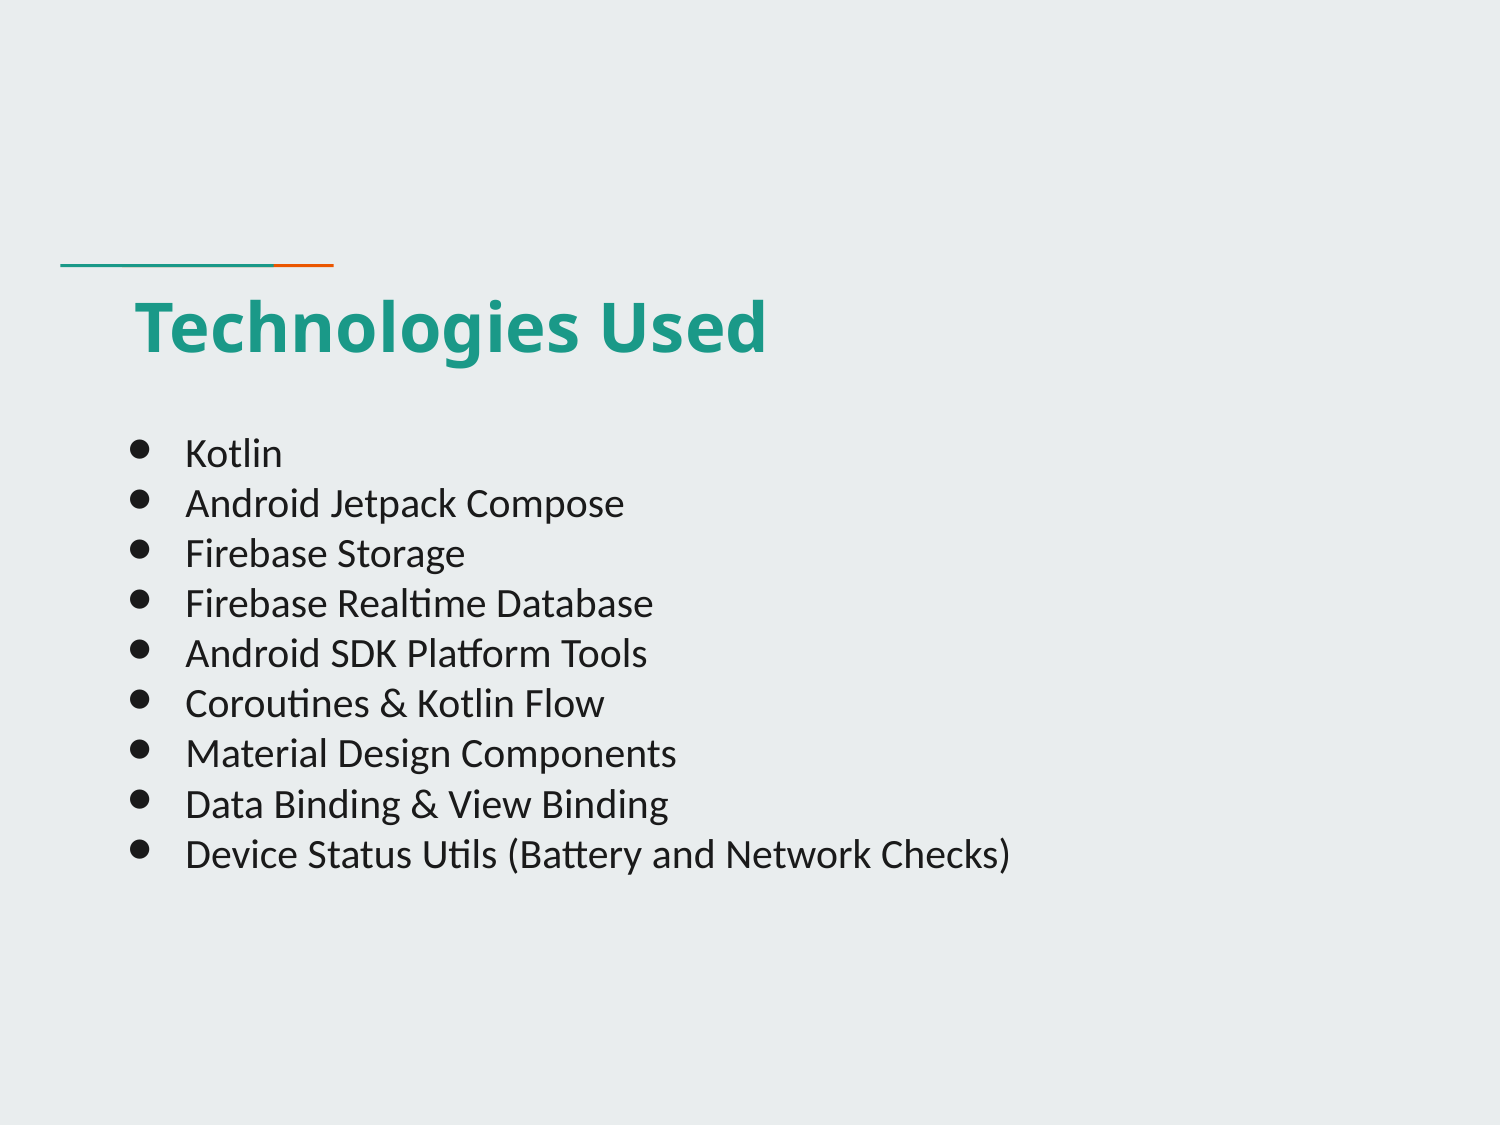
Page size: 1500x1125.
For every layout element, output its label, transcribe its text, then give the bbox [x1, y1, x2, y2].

text_box Kotlin Android Jetpack Compose Firebase Storage Firebase Realtime Database Android SDK Platform Tools Coroutines & Kotlin Flow Material Design Components Data Binding & View Binding Device Status Utils (Battery and Network Checks) [95, 418, 1291, 1109]
title Technologies Used [119, 271, 1381, 389]
